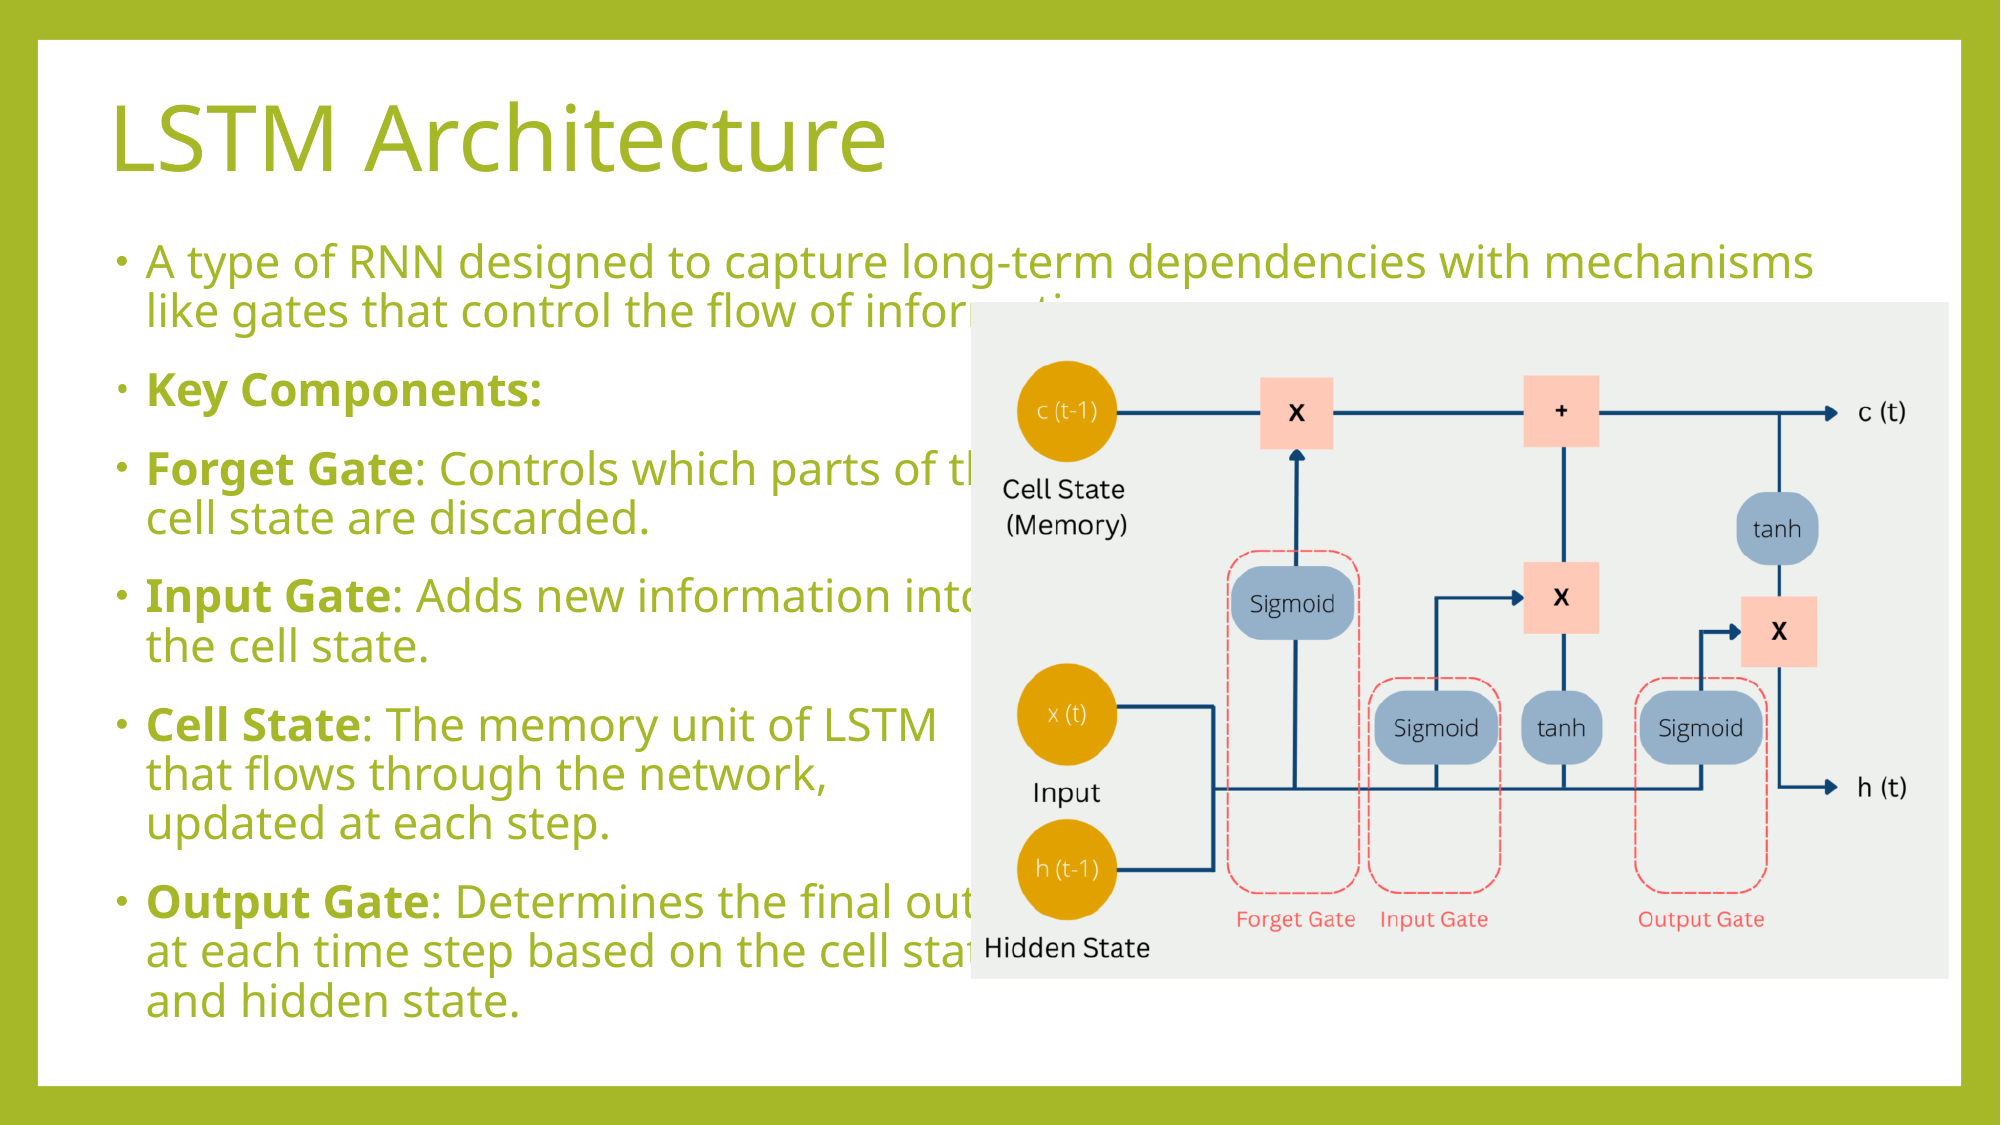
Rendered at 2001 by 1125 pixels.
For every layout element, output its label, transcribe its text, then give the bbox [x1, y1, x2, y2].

picture [971, 302, 1949, 979]
list A type of RNN designed to capture long-term dependencies with mechanisms like gates that control the flow of information. Key Components: Forget Gate: Controls which parts of the cell state are discarded. Input Gate: Adds new information into the cell state. Cell State: The memory unit of LSTM that flows through the network, updated at each step. Output Gate: Determines the final output at each time step based on the cell state and hidden state. [93, 231, 1862, 1045]
title LSTM Architecture [93, 80, 1714, 203]
